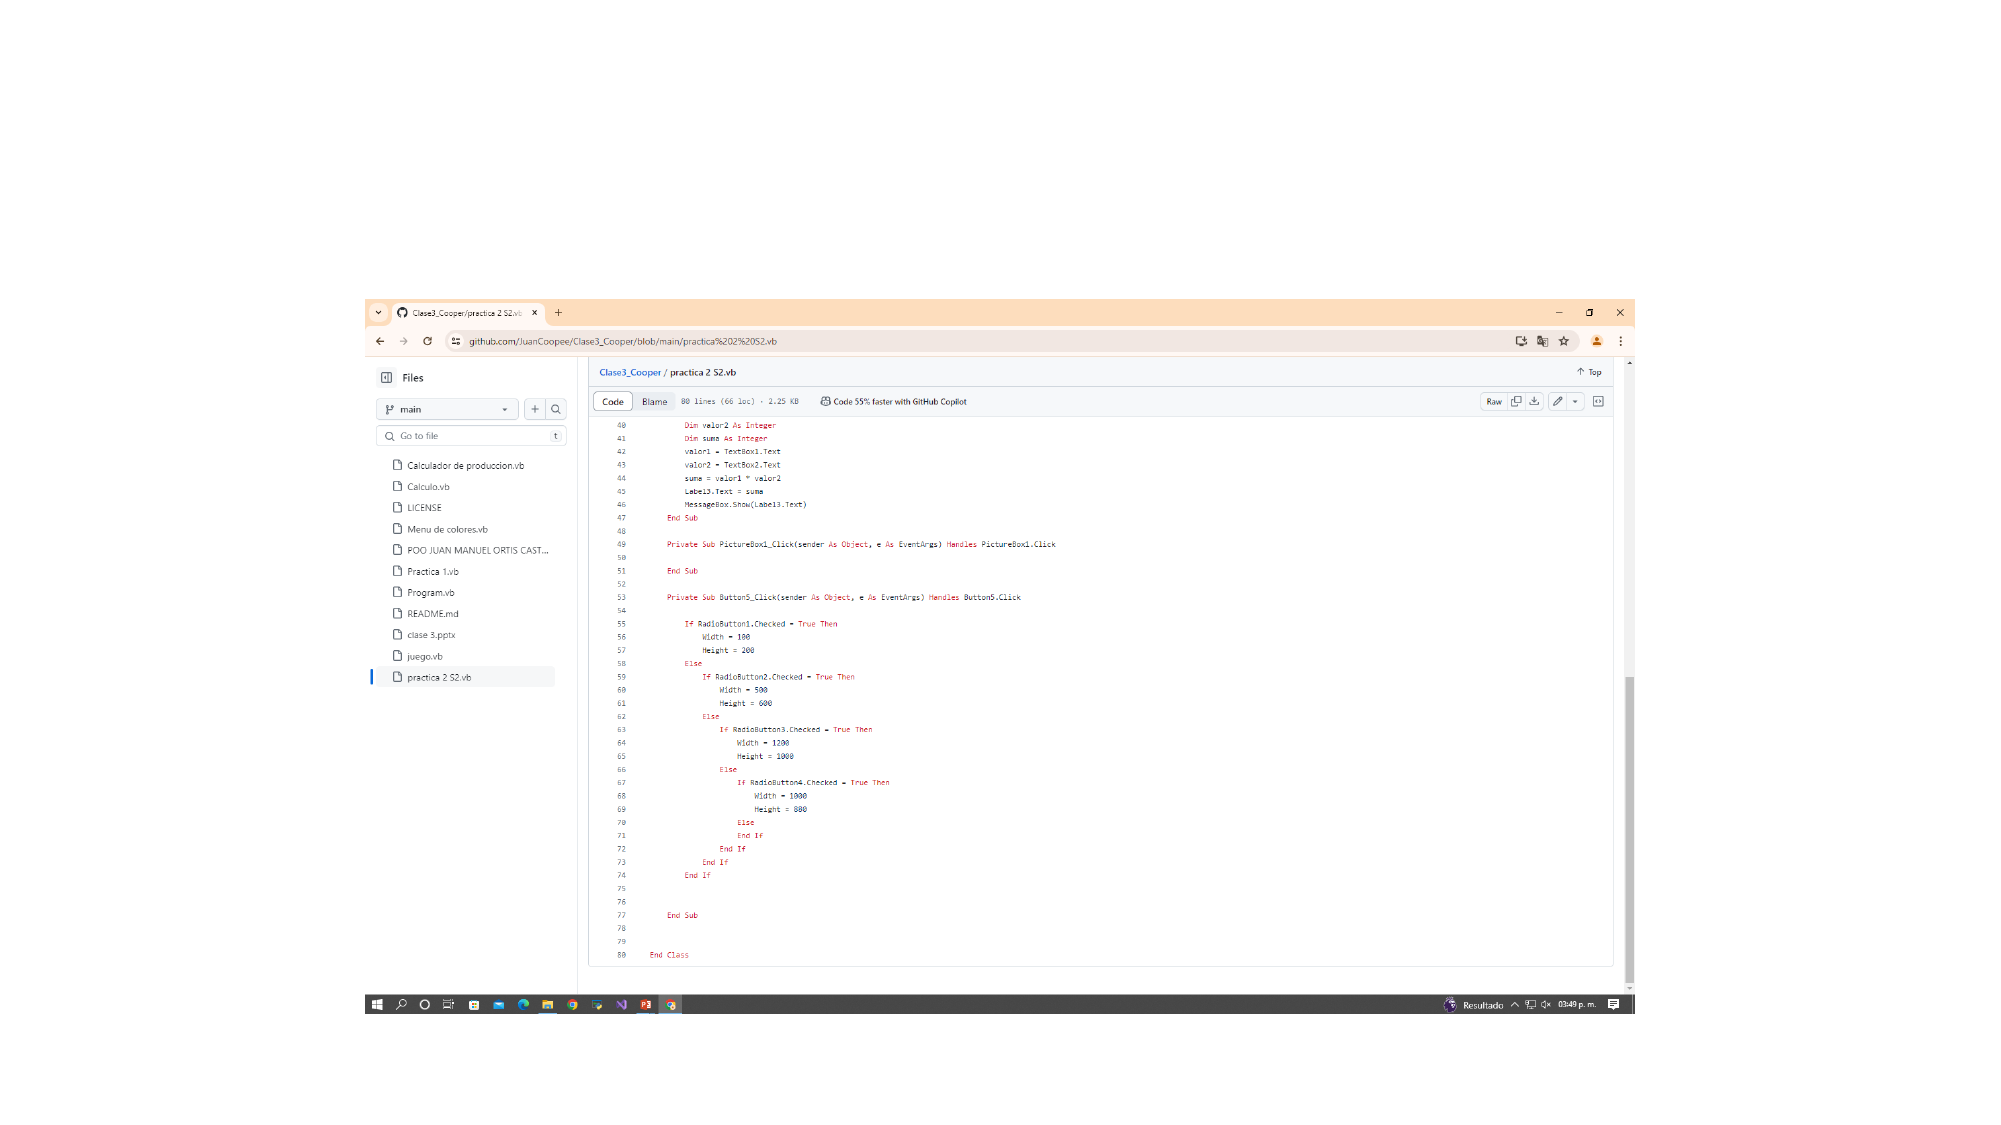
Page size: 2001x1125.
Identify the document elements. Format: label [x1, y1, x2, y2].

list [365, 299, 1635, 1014]
